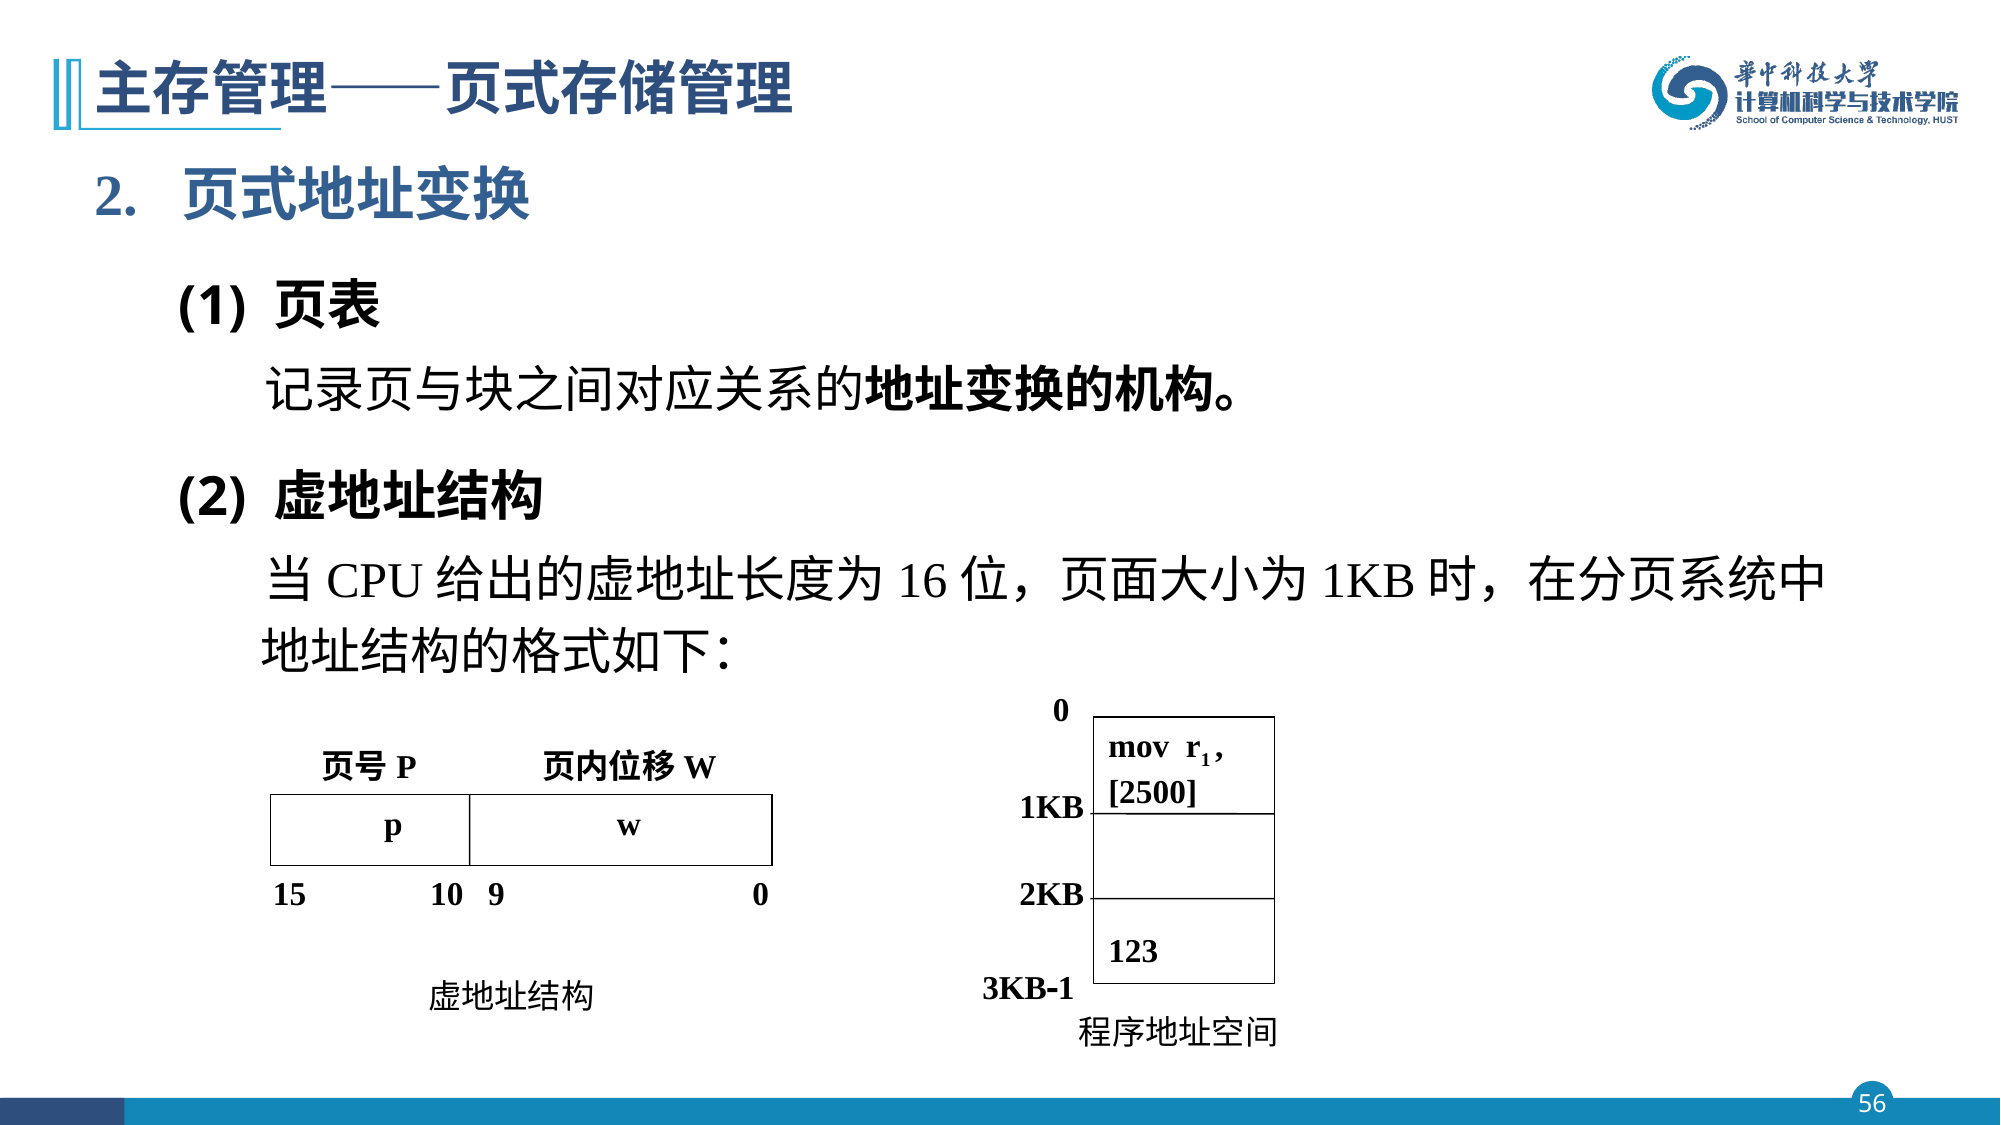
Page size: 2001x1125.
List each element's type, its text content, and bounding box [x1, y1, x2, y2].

text_box 2. 页式地址变换 (1) 页表 记录页与块之间对应关系的地址变换的机构。 (2) 虚地址结构 当CPU给出的虚地址长度为16位，页面大小为1KB时，在分页系统中 地址结构的格式如下： [80, 136, 1860, 688]
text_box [258, 737, 797, 921]
text_box 虚地址结构 [413, 967, 630, 1023]
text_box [967, 680, 1324, 1060]
picture [1653, 56, 1958, 130]
picture [1653, 56, 1678, 79]
title 主存管理——页式存储管理 [80, 51, 1653, 136]
